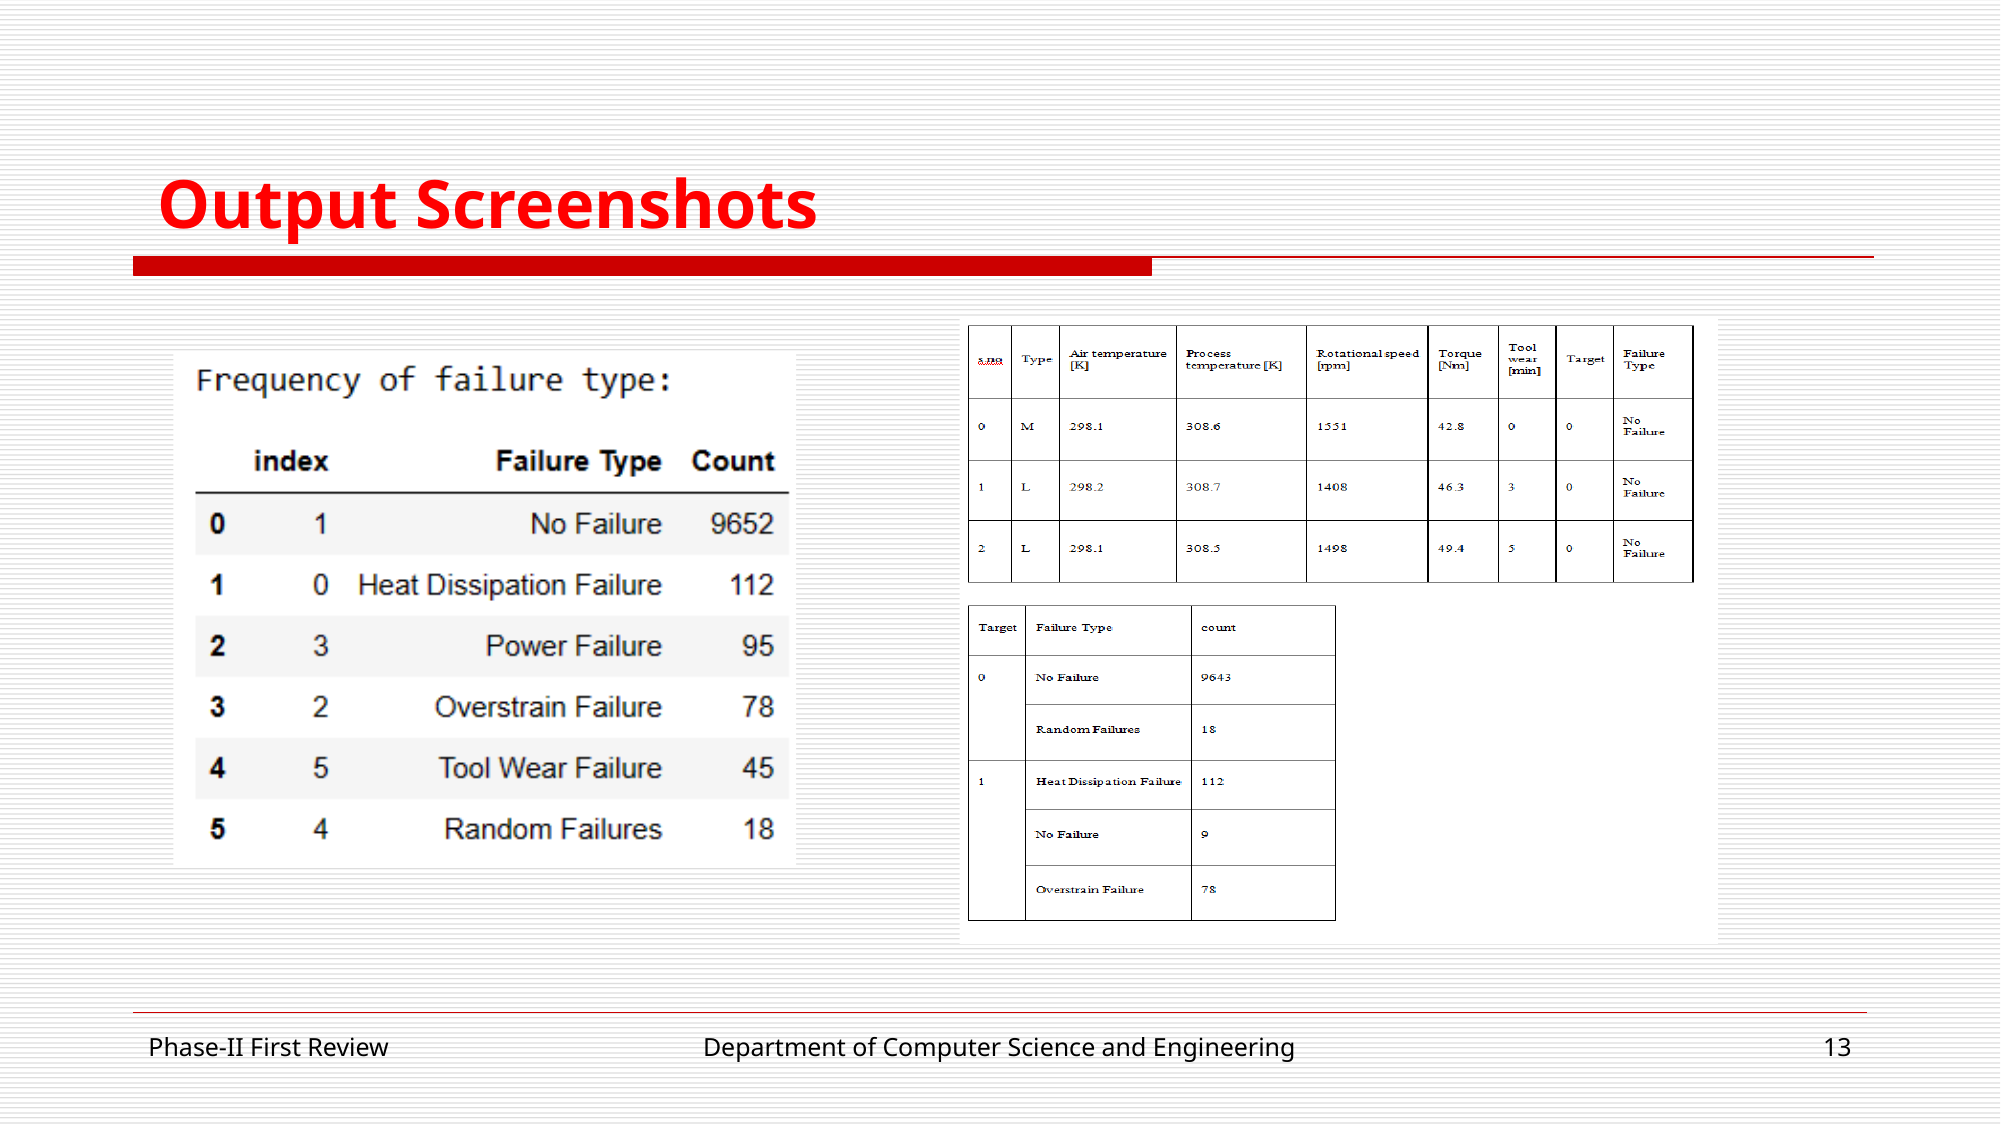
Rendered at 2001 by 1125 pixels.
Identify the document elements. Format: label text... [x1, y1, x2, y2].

slide_number 13 [1433, 1024, 1867, 1103]
footer Department of Computer Science and Engineering [683, 1024, 1317, 1103]
slide_number Phase-II First Review [133, 1024, 567, 1103]
picture [0, 0, 2001, 1125]
title Output Screenshots [125, 50, 1876, 250]
